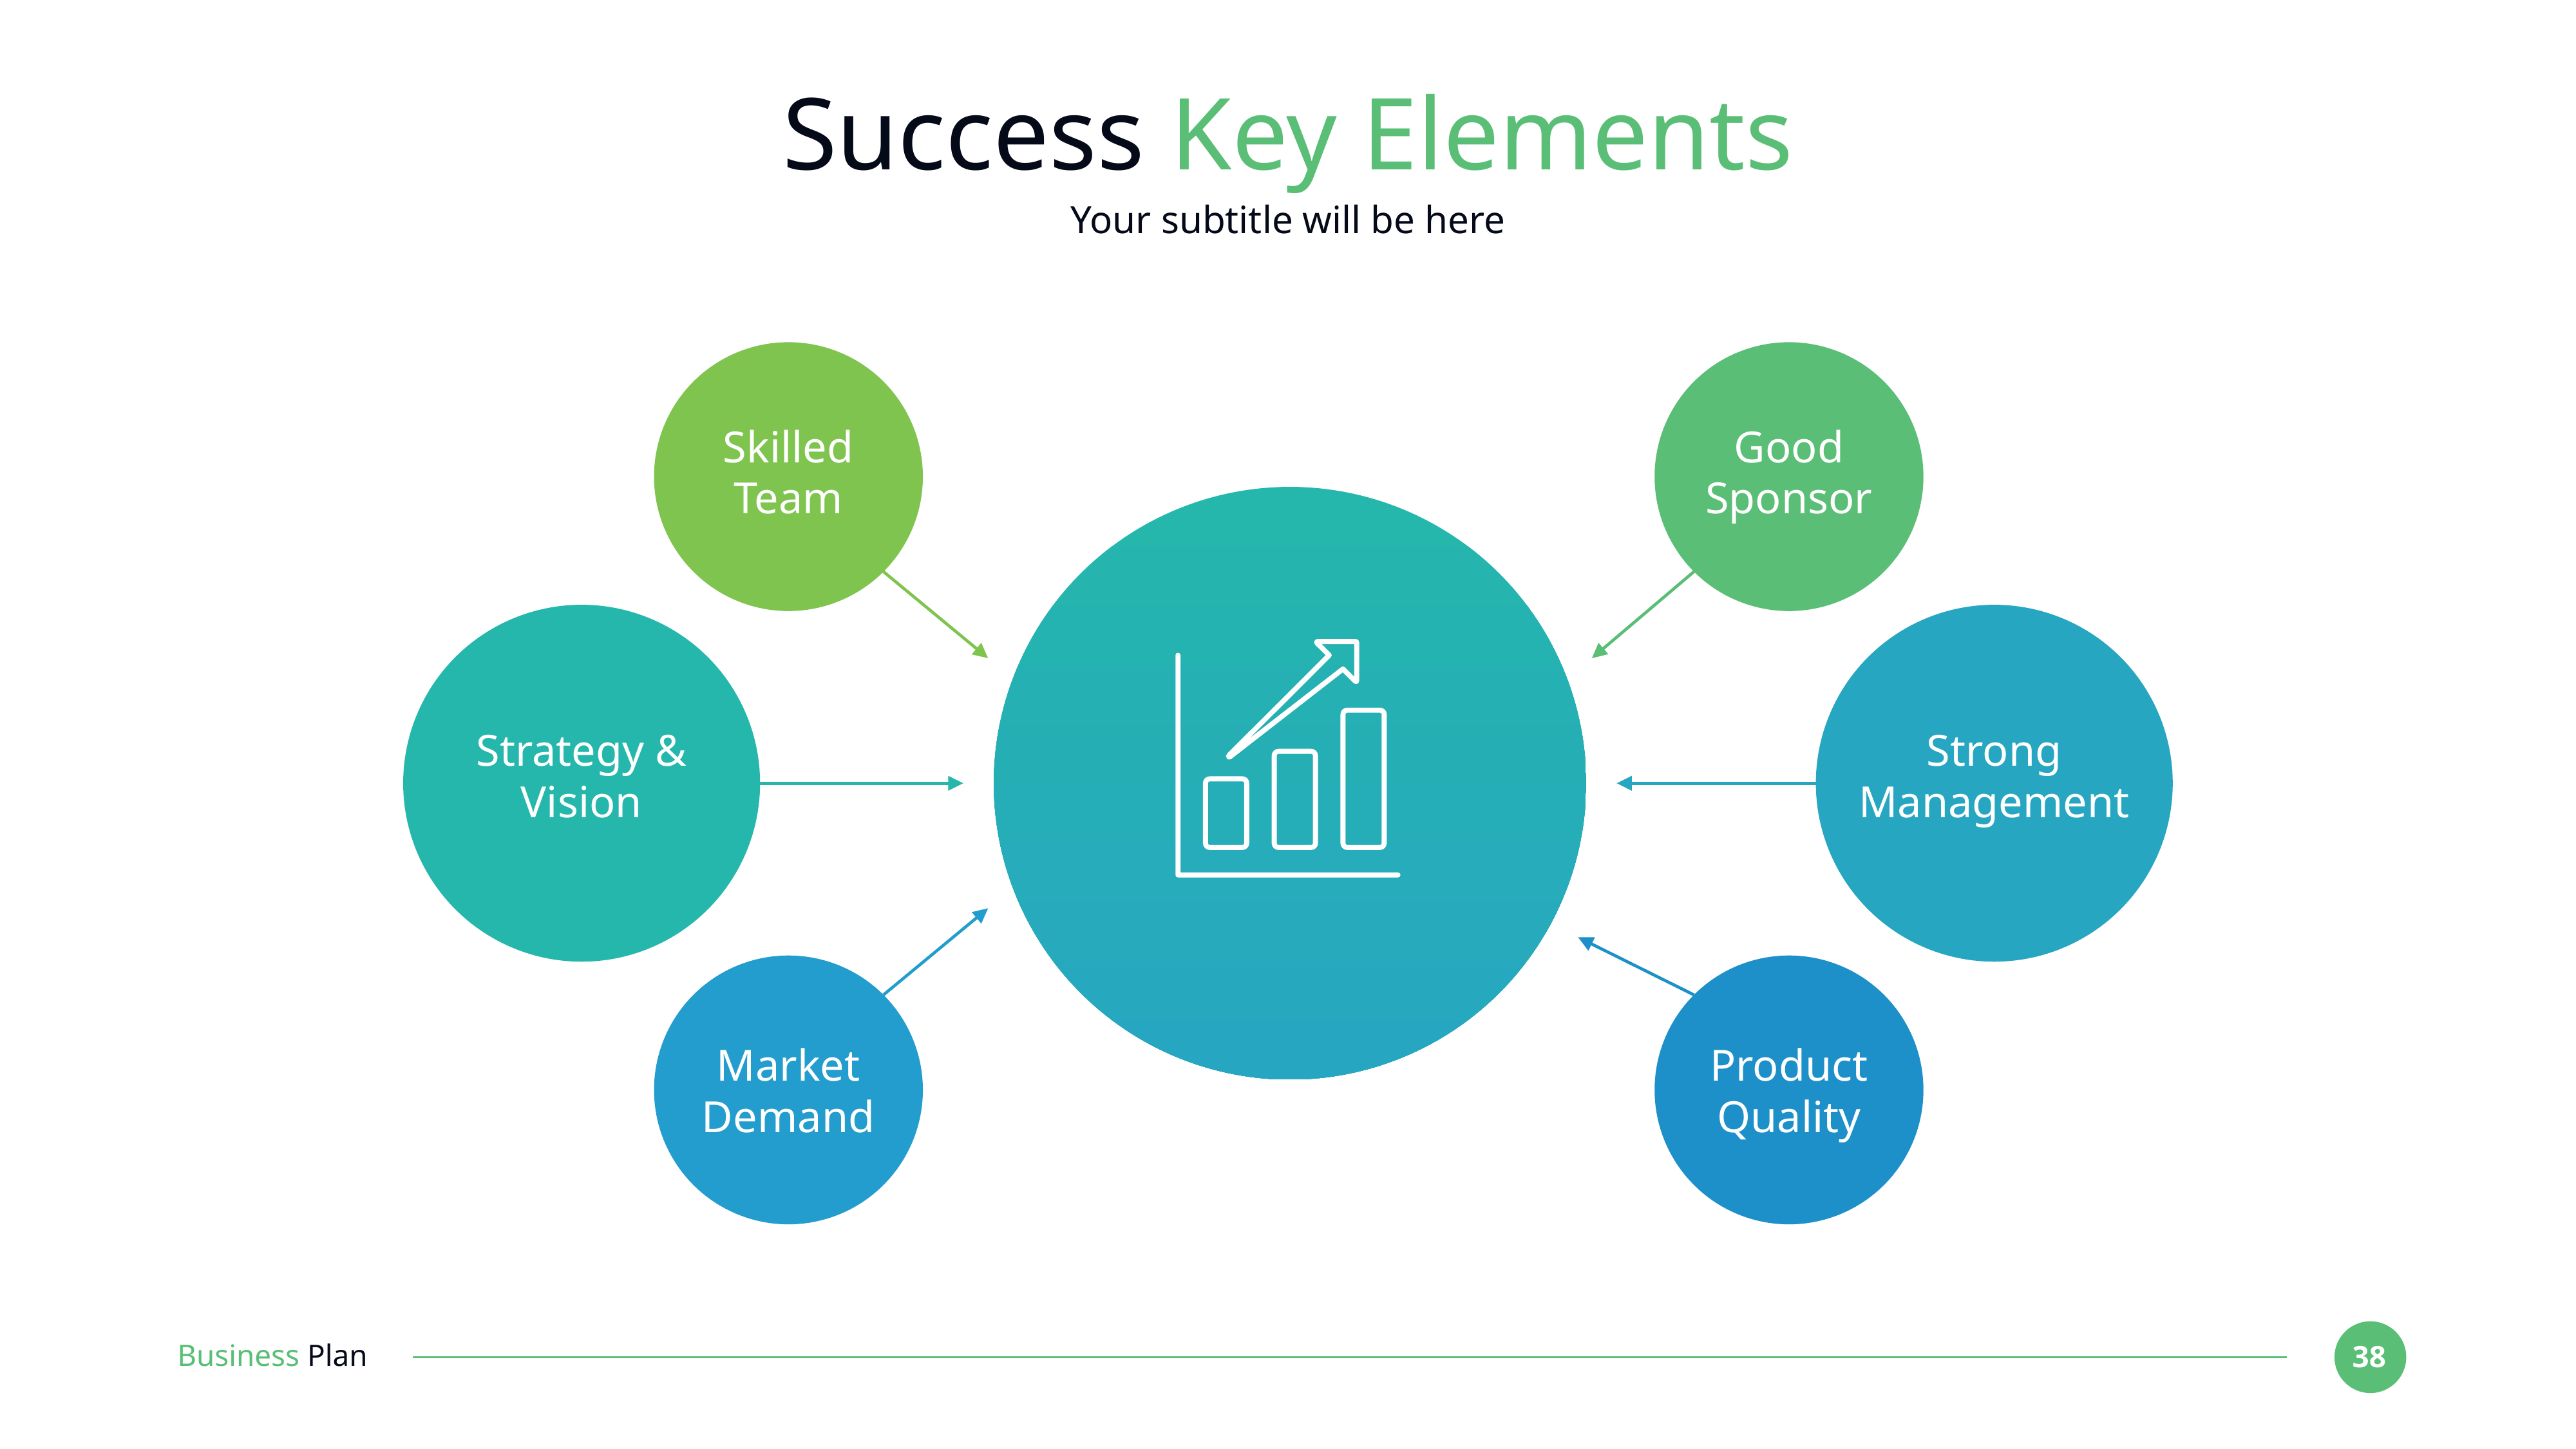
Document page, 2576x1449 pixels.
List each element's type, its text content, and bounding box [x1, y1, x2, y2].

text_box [883, 908, 989, 996]
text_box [1591, 571, 1694, 659]
text_box Market Demand [680, 1037, 896, 1142]
text_box [654, 342, 923, 611]
text_box [654, 955, 923, 1225]
text_box Good Sponsor [1681, 419, 1897, 524]
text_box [1578, 937, 1694, 996]
text_box [963, 456, 1617, 1110]
text_box Strategy & Vision [473, 723, 690, 828]
list Your subtitle will be here [177, 196, 2399, 243]
text_box Product Quality [1681, 1037, 1897, 1142]
text_box [403, 605, 761, 962]
text_box [1654, 342, 1924, 611]
title Success Key Elements [177, 70, 2399, 193]
text_box [1654, 955, 1924, 1225]
text_box Skilled Team [680, 419, 896, 524]
text_box [1226, 639, 1359, 760]
text_box [1815, 605, 2173, 962]
text_box [994, 487, 1587, 1080]
text_box Strong Management [1853, 723, 2135, 828]
text_box [1175, 652, 1401, 878]
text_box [883, 571, 989, 659]
